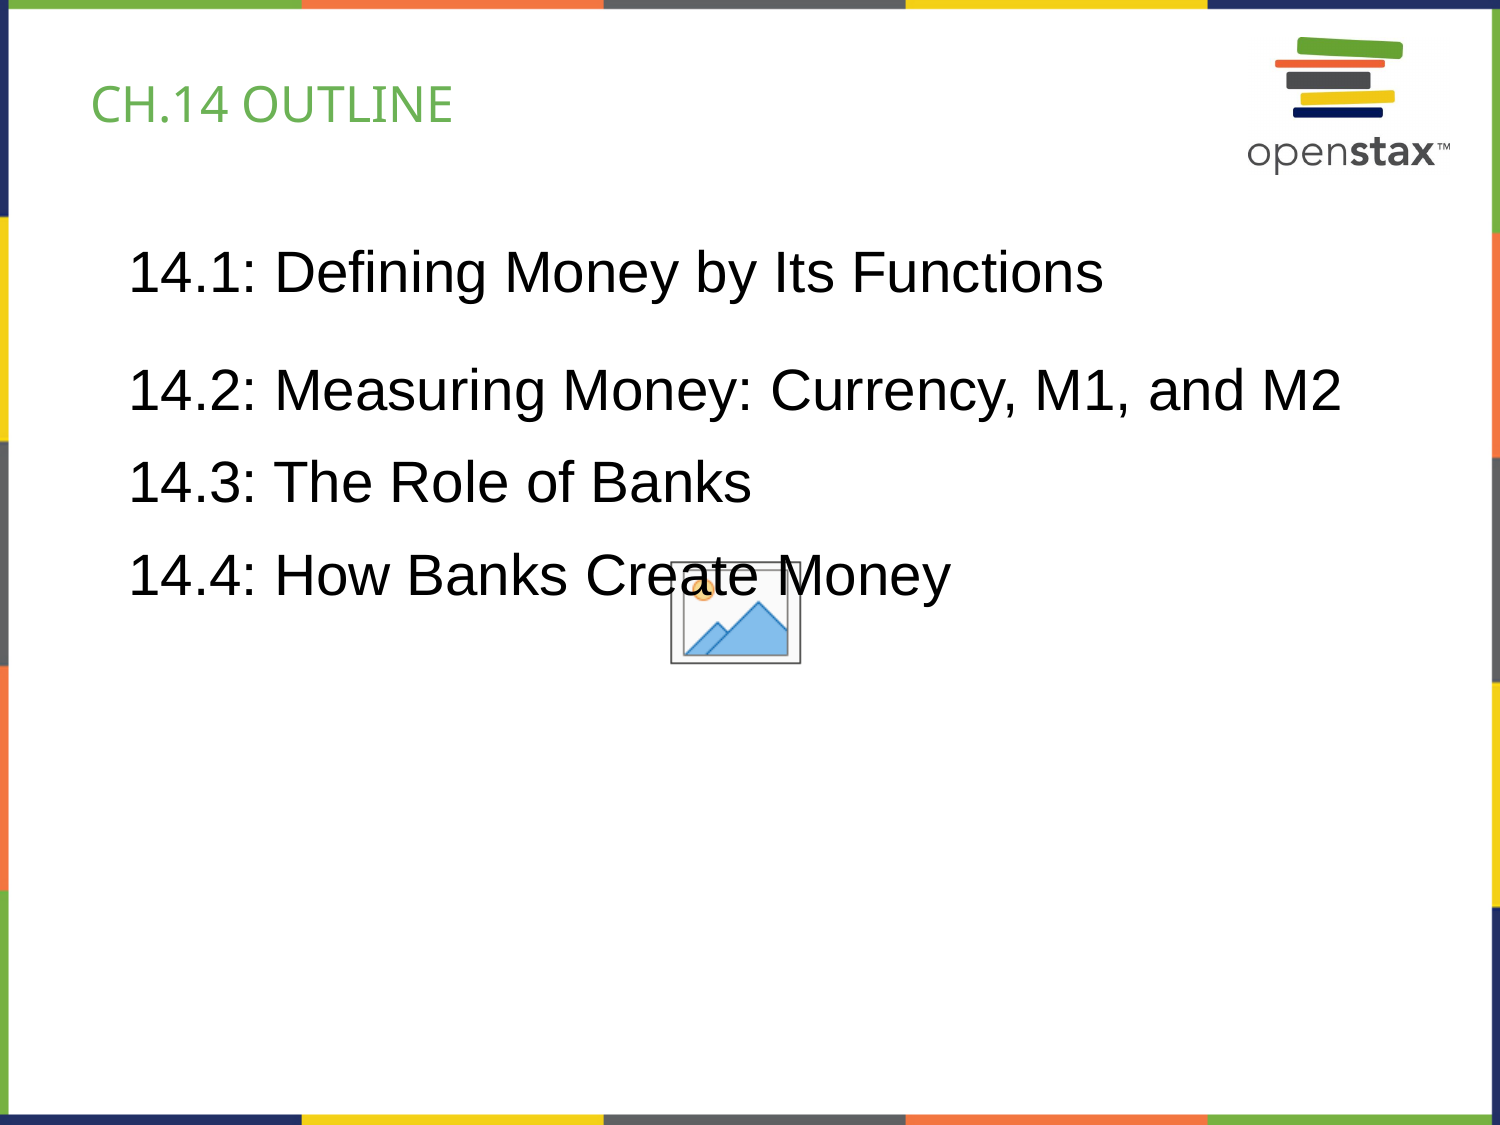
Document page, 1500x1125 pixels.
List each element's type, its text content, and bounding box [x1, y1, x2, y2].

picture [0, 0, 1500, 1125]
title CH.14 OUTLINE [75, 39, 1244, 148]
